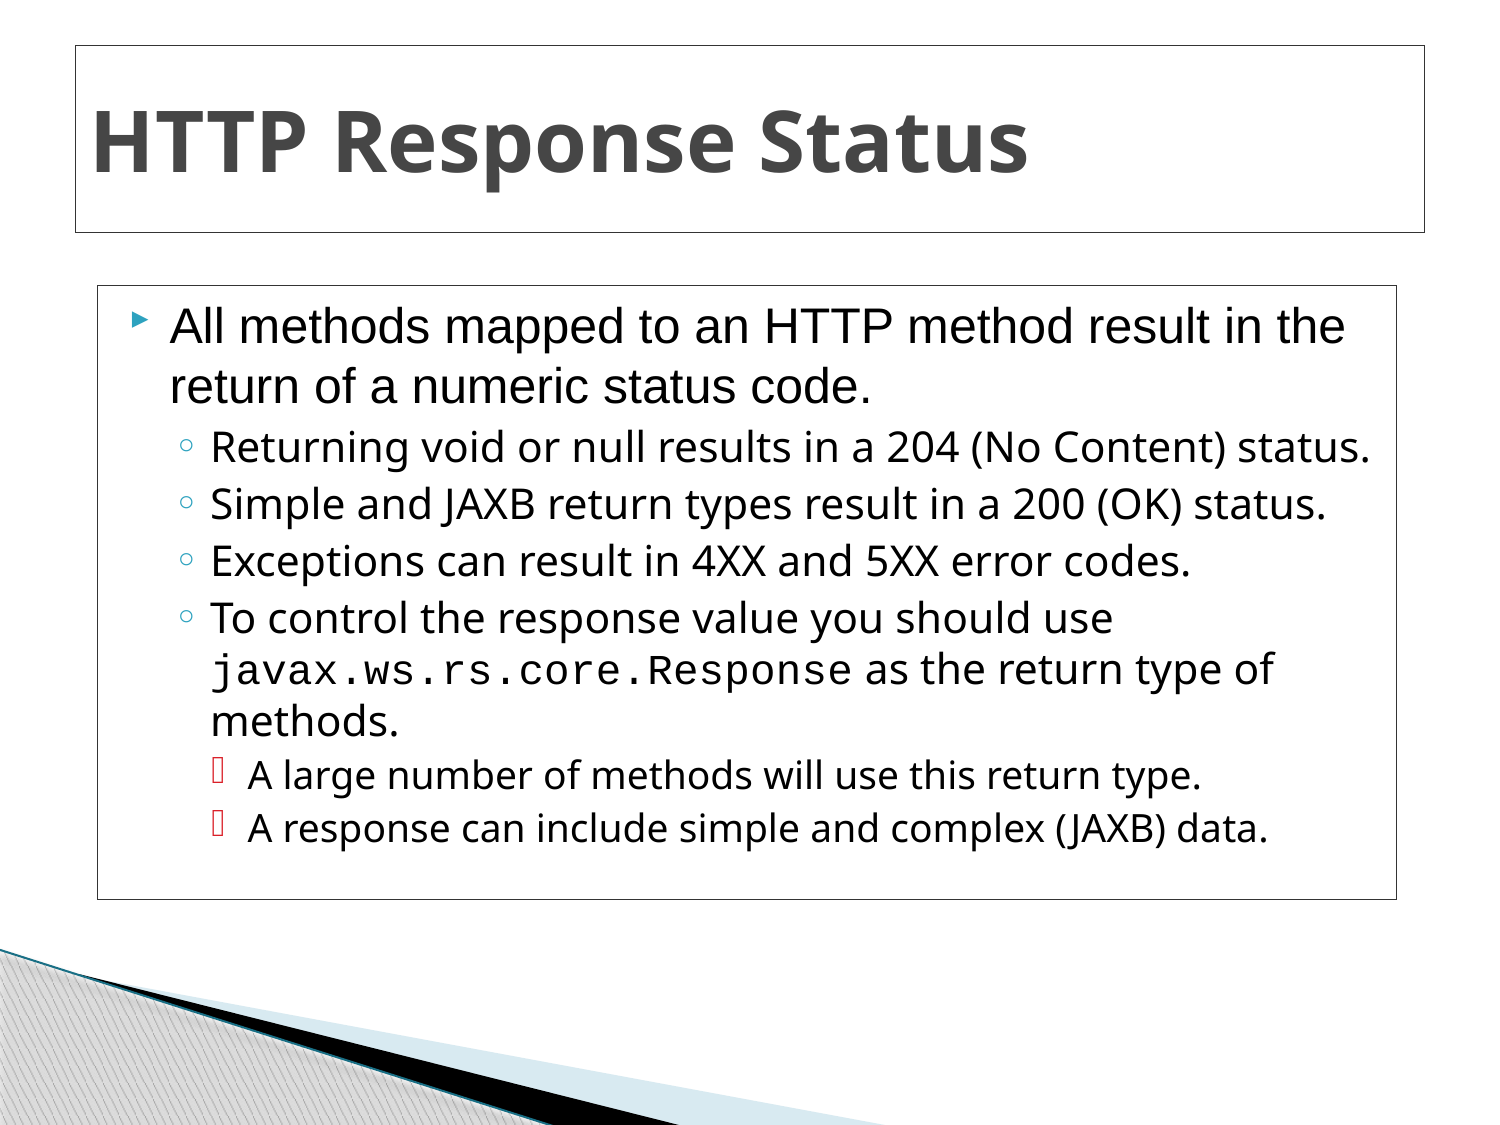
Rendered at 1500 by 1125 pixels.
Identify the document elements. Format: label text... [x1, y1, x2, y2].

list All methods mapped to an HTTP method result in the return of a numeric status code. Returning void or null results in a 204 (No Content) status. Simple and JAXB return types result in a 200 (OK) status. Exceptions can result in 4XX and 5XX error codes. To control the response value you should use javax.ws.rs.core.Response as the return type of methods. A large number of methods will use this return type. A response can include simple and complex (JAXB) data. [97, 285, 1397, 900]
title HTTP Response Status [75, 45, 1425, 233]
